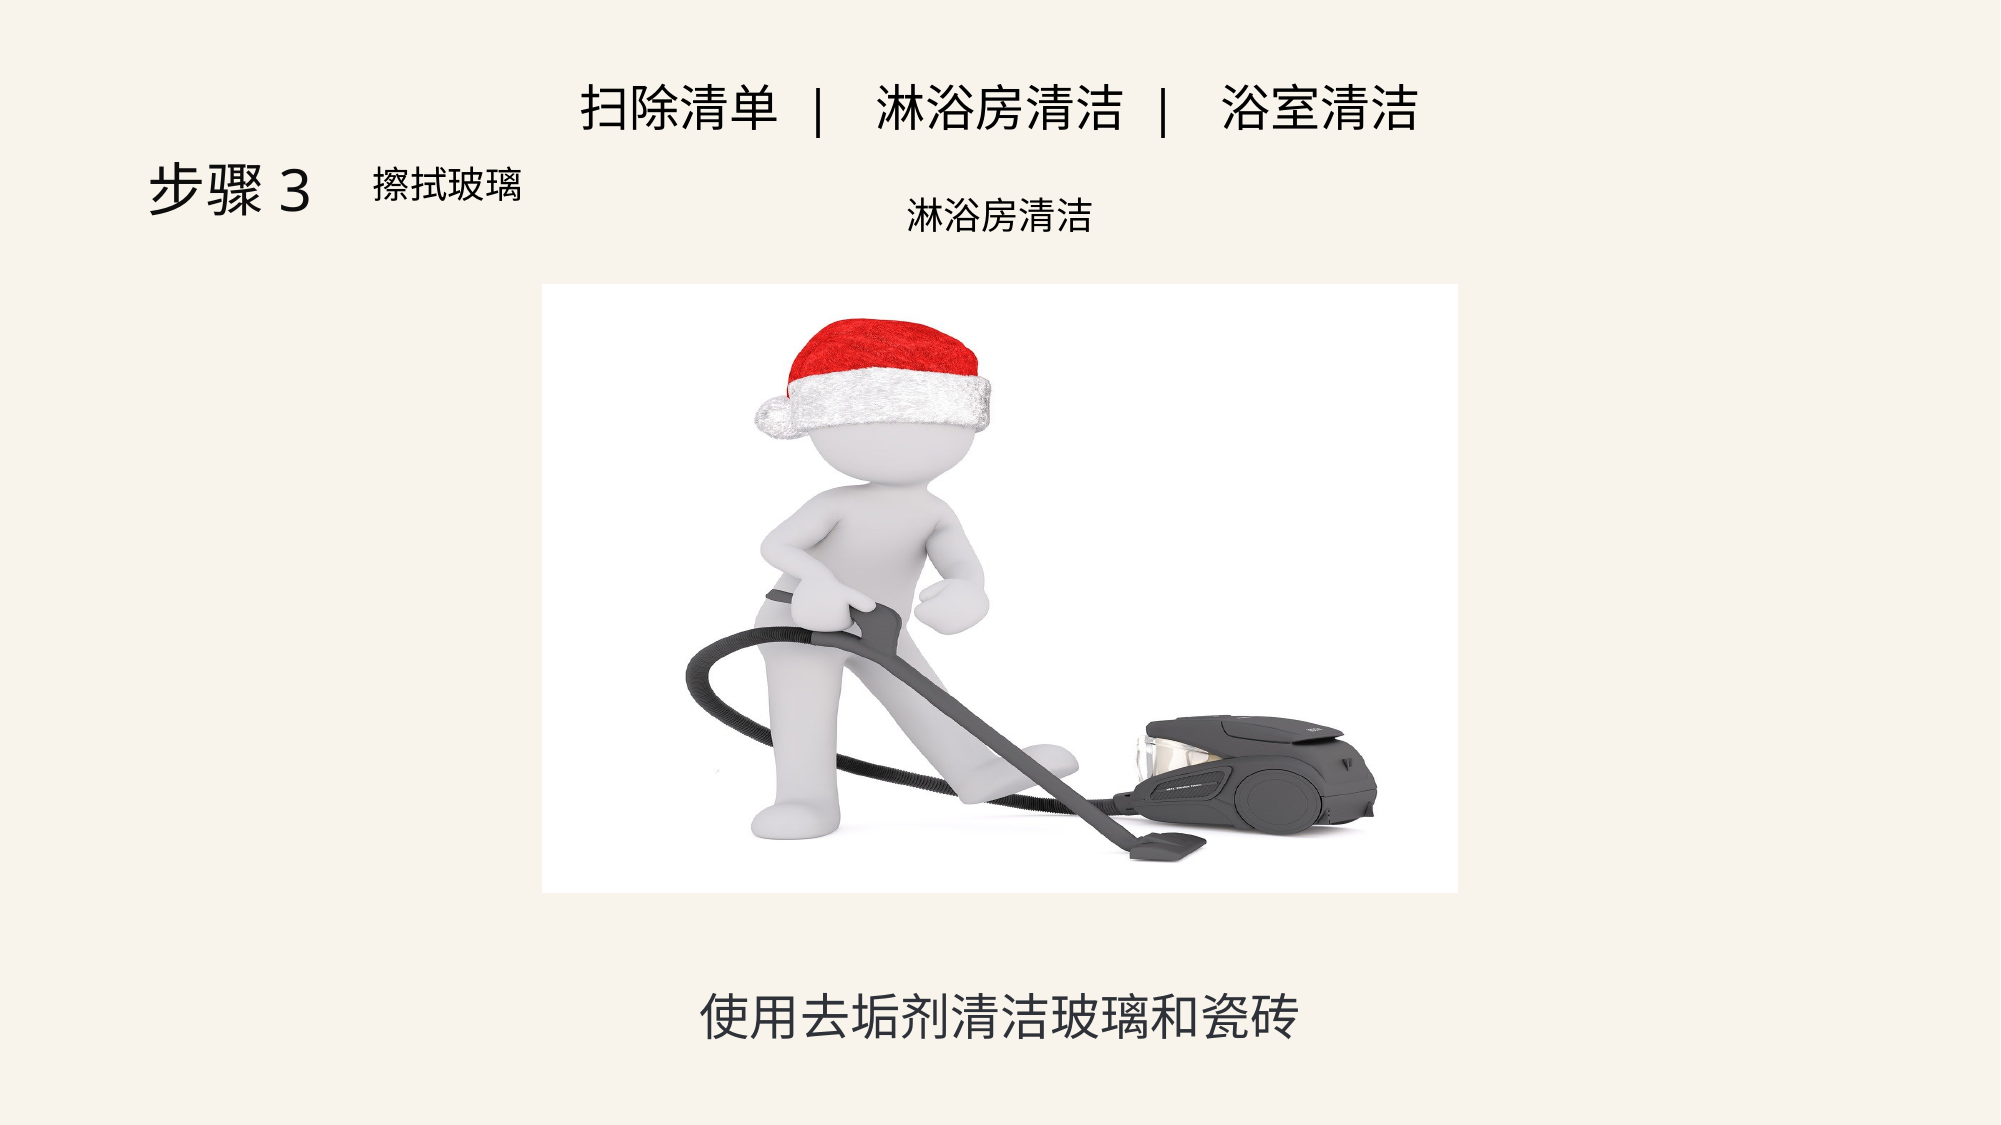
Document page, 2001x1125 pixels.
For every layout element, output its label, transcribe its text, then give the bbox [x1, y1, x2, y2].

picture [542, 284, 1458, 893]
text_box 淋浴房清洁 [730, 184, 1270, 245]
text_box 使用去垢剂清洁玻璃和瓷砖 [142, 978, 1858, 1053]
text_box 步骤3 [133, 145, 358, 230]
text_box 扫除清单 | 淋浴房清洁 | 浴室清洁 [357, 69, 1643, 145]
text_box 擦拭玻璃 [357, 153, 710, 214]
